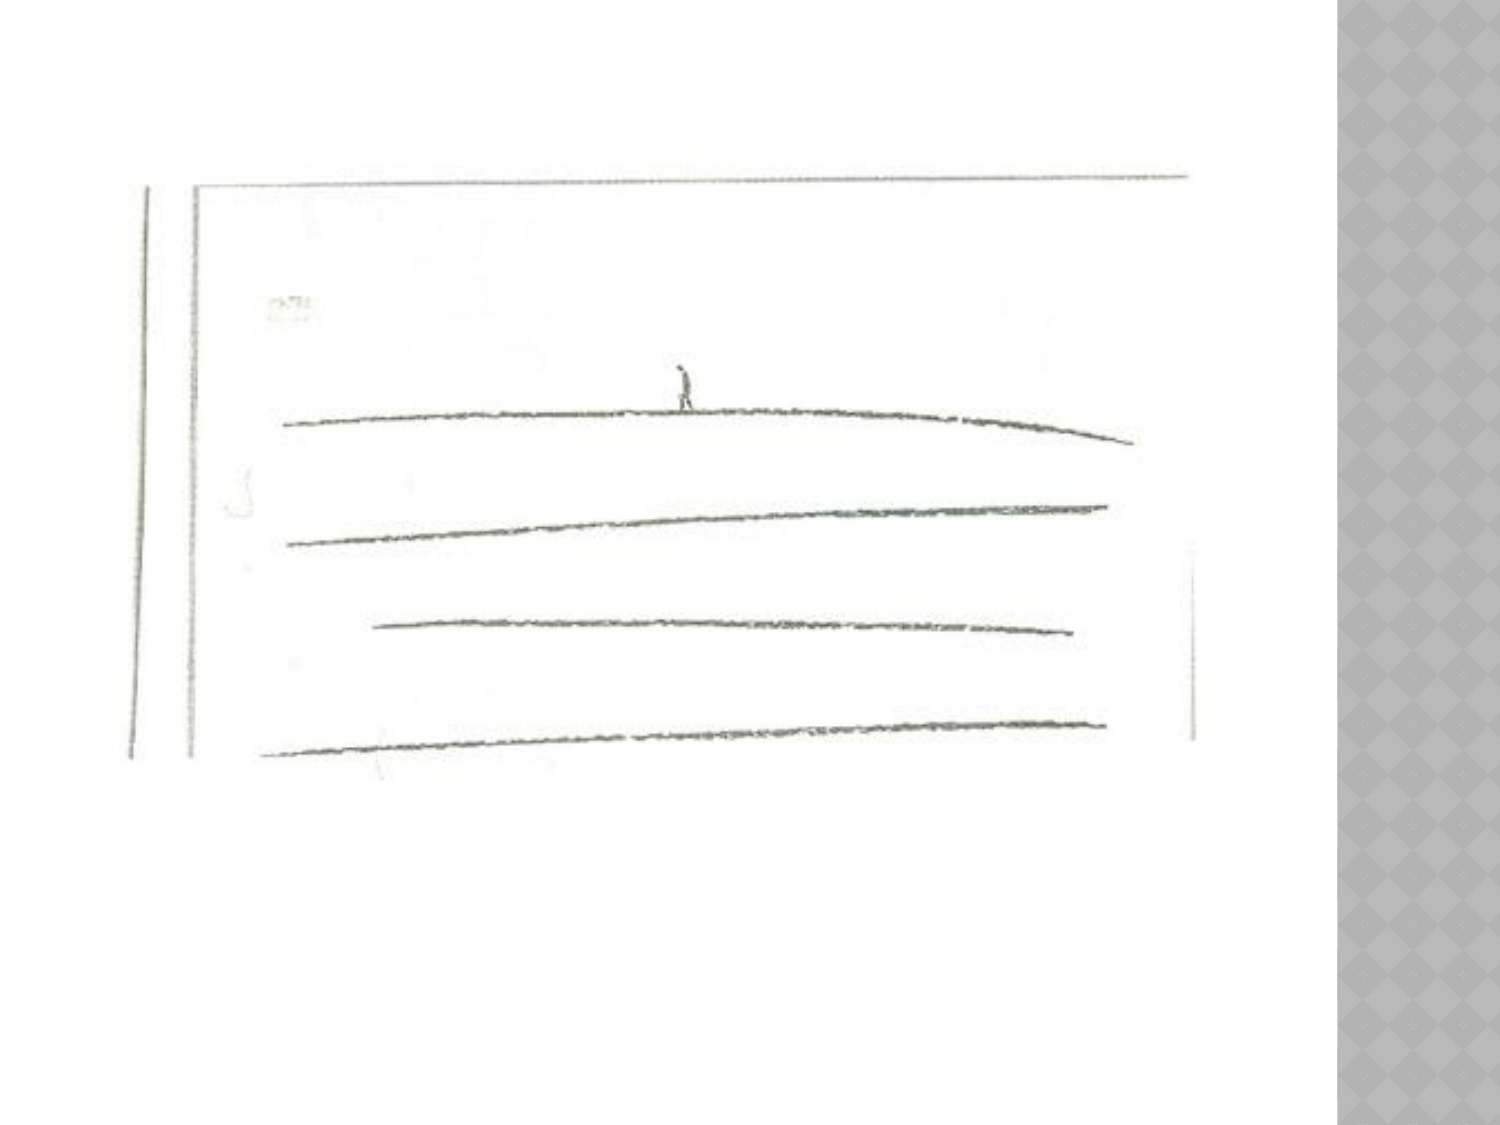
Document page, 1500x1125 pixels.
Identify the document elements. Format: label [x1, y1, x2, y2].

list [76, 148, 1333, 847]
